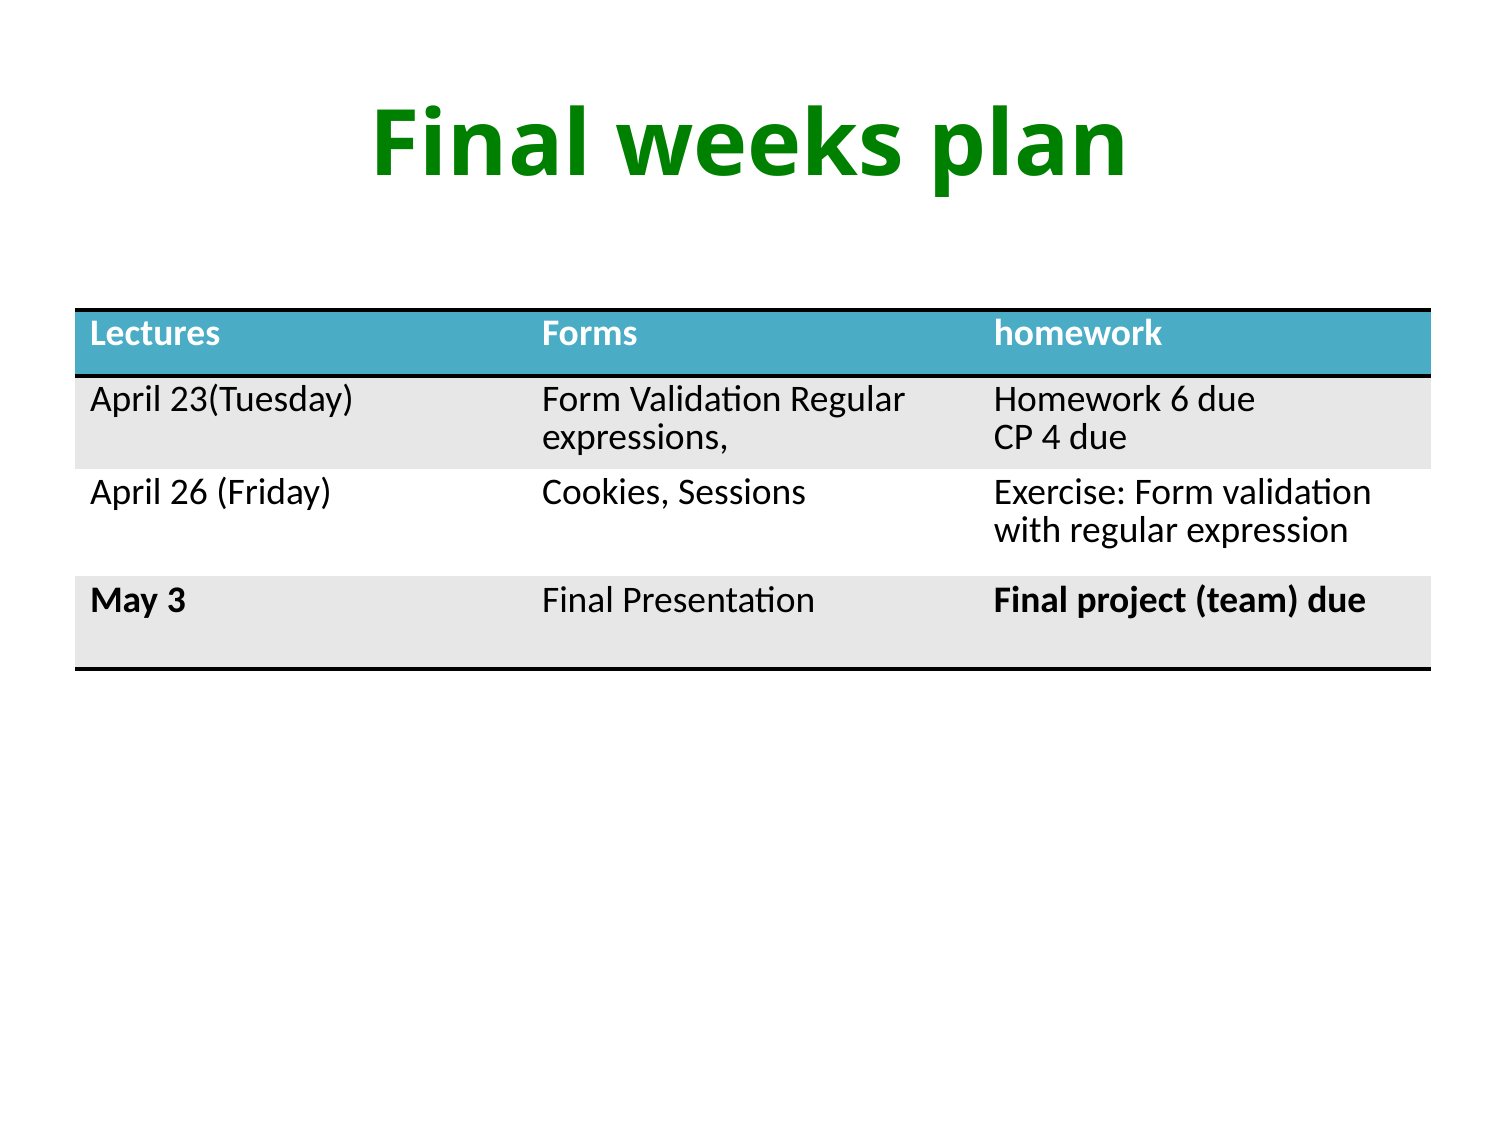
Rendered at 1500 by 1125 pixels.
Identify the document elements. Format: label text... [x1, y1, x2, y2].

table_header Forms [527, 312, 979, 374]
title Final weeks plan [75, 45, 1425, 233]
table_cell Form Validation Regular expressions, [527, 378, 979, 469]
table_cell Final Presentation [527, 576, 979, 667]
table_header Lectures [75, 312, 527, 374]
table_header homework [979, 312, 1431, 374]
table_cell Cookies, Sessions [527, 469, 979, 576]
table_cell April 26 (Friday) [75, 469, 527, 576]
table_cell Final project (team) due [979, 576, 1431, 667]
table_cell Exercise: Form validation with regular expression [979, 469, 1431, 576]
table_cell Homework 6 due CP 4 due [979, 378, 1431, 469]
table_cell May 3 [75, 576, 527, 667]
table_cell April 23(Tuesday) [75, 378, 527, 469]
